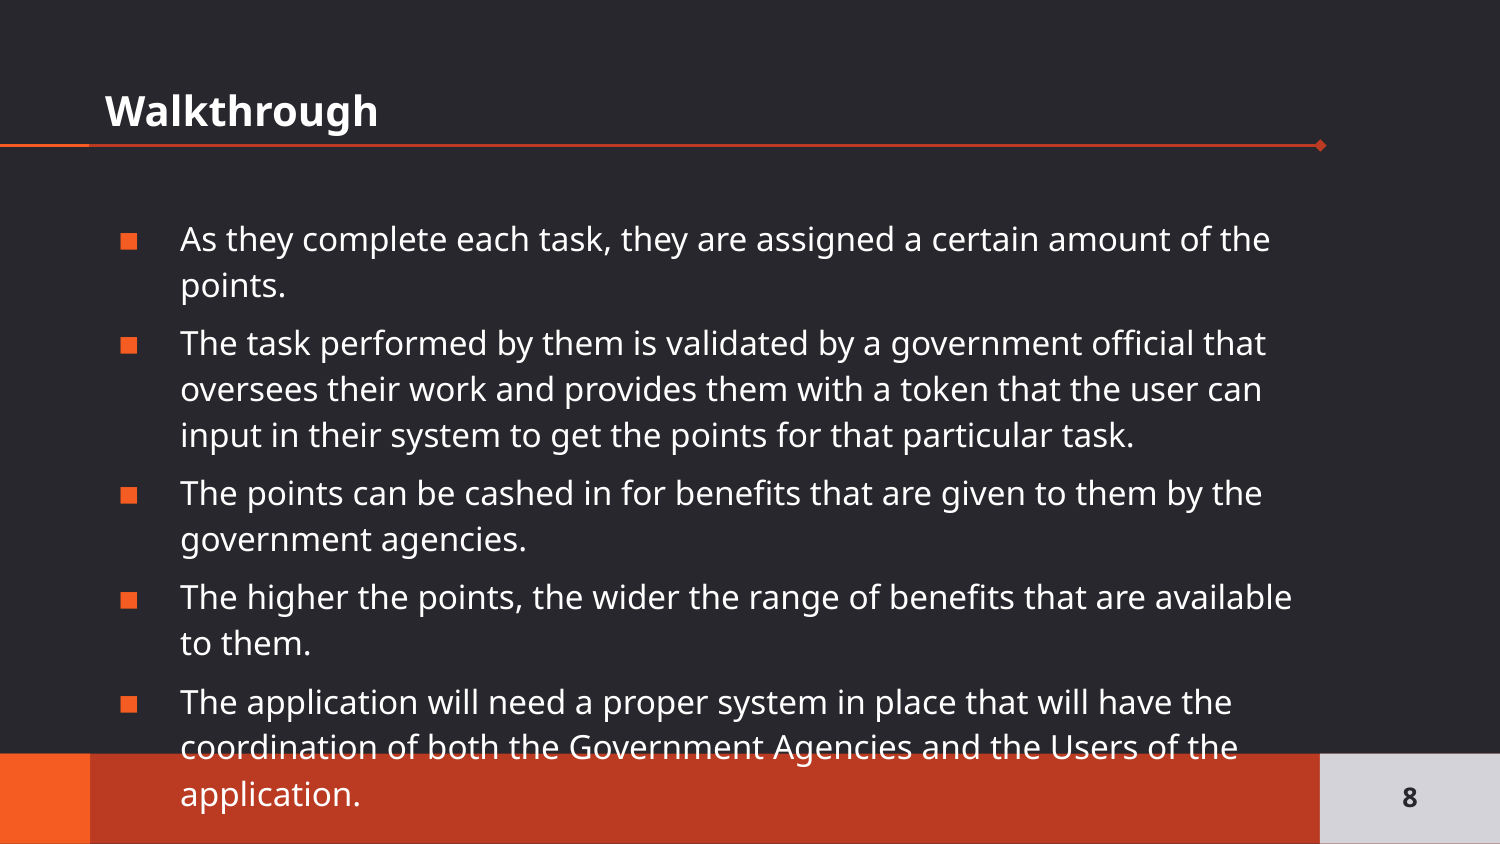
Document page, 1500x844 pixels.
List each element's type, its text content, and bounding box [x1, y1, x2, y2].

title Walkthrough [90, 59, 1320, 150]
slide_number 8 [1320, 753, 1500, 844]
list As they complete each task, they are assigned a certain amount of the points. The task performed by them is validated by a government official that oversees their work and provides them with a token that the user can input in their system to get the points for that particular task. The points can be cashed in for benefits that are given to them by the government agencies. The higher the points, the wider the range of benefits that are available to them. The application will need a proper system in place that will have the coordination of both the Government Agencies and the Users of the application. [90, 196, 1320, 681]
